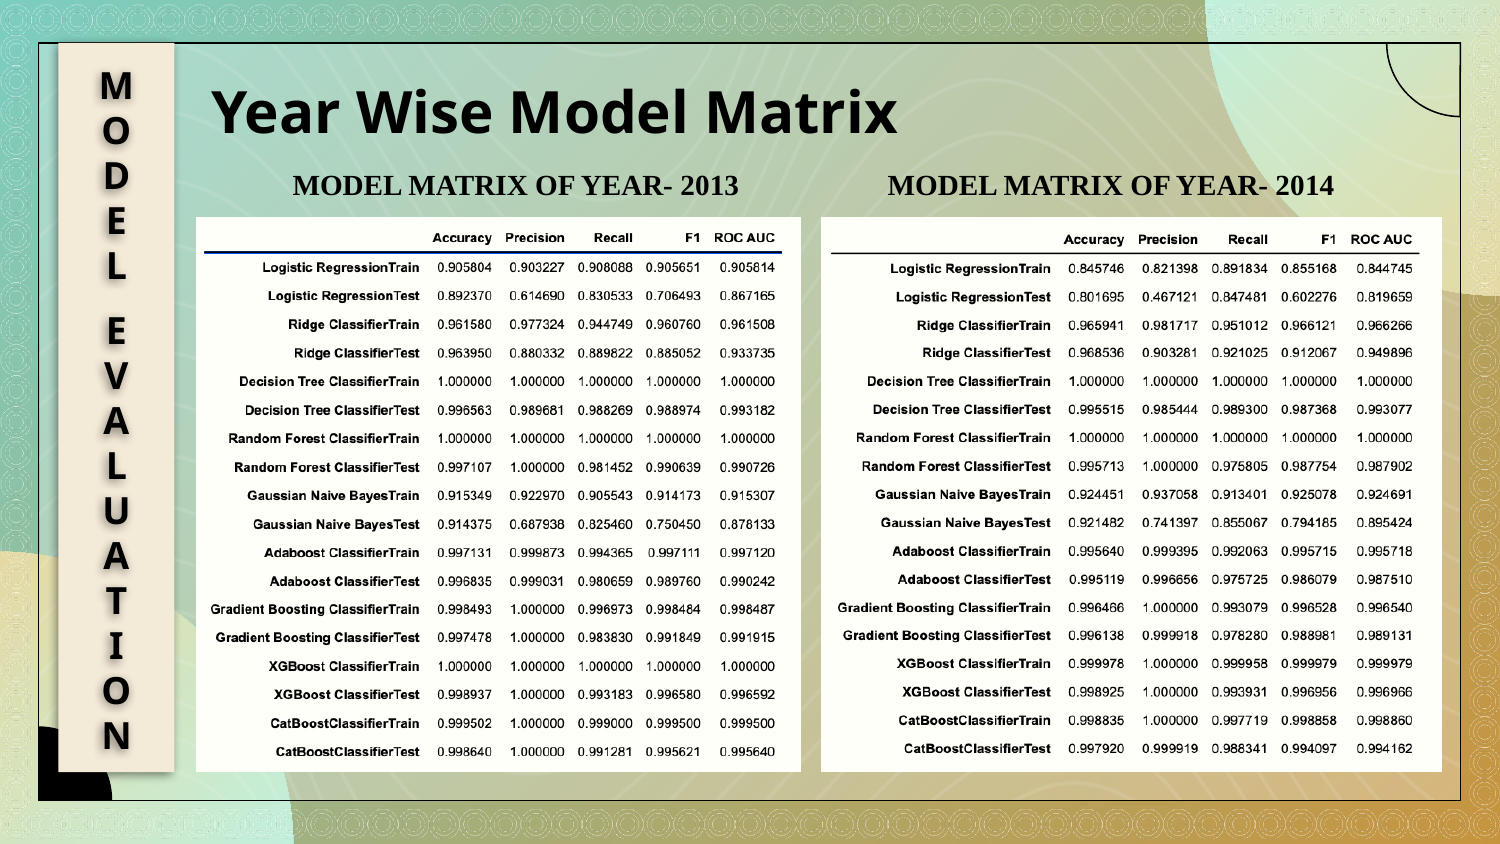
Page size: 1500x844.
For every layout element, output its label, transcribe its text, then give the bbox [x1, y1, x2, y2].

picture [0, 4, 1500, 839]
text_box [58, 42, 175, 218]
text_box [58, 652, 175, 773]
text_box MODEL MATRIX OF YEAR- 2013 [239, 158, 800, 209]
title Year Wise Model Matrix [196, 58, 1463, 151]
text_box MODEL MATRIX OF YEAR- 2014 [834, 158, 1396, 209]
text_box M O D E L E V A L U A T I O N [58, 221, 175, 643]
